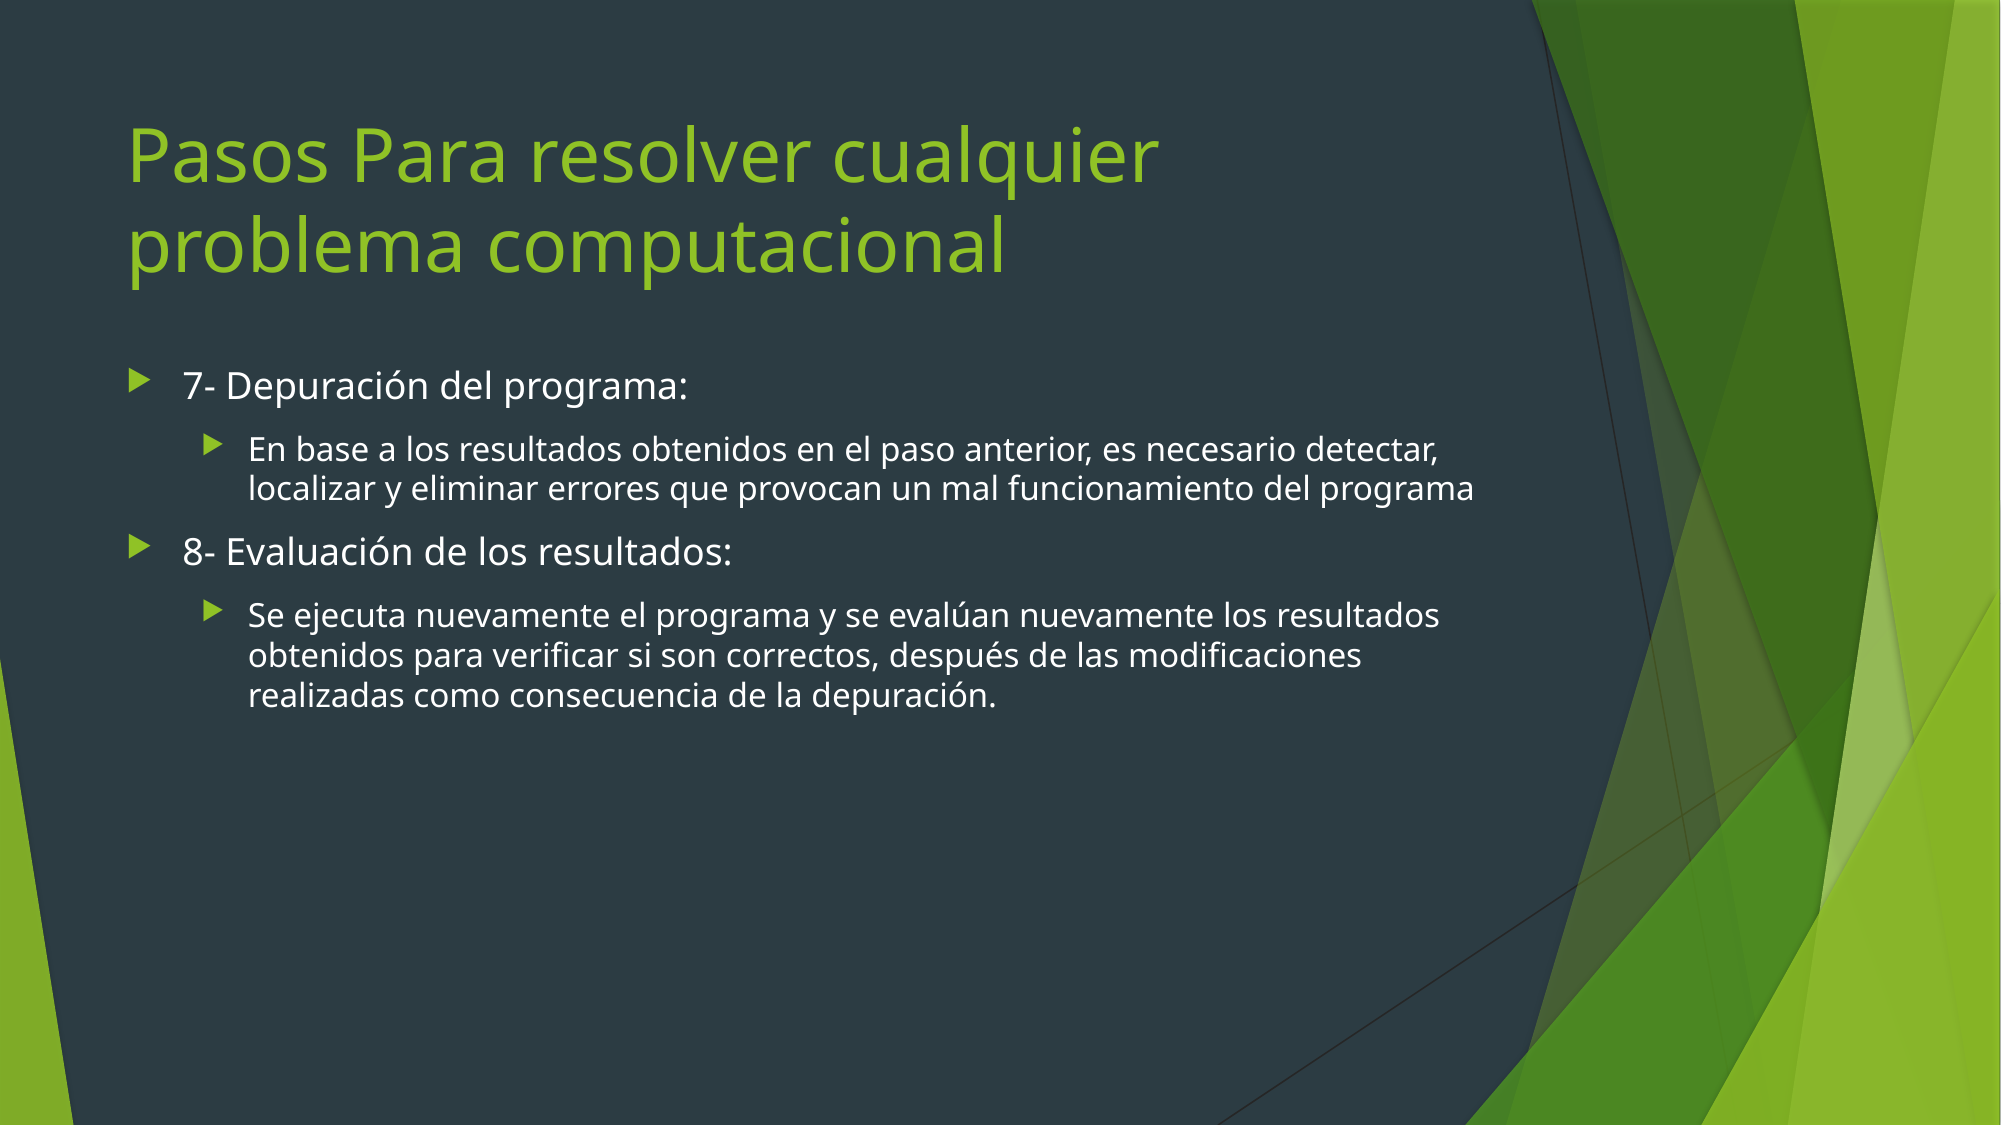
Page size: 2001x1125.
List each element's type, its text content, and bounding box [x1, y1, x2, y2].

list 7- Depuración del programa: En base a los resultados obtenidos en el paso anterior, es necesario detectar, localizar y eliminar errores que provocan un mal funcionamiento del programa 8- Evaluación de los resultados: Se ejecuta nuevamente el programa y se evalúan nuevamente los resultados obtenidos para verificar si son correctos, después de las modificaciones realizadas como consecuencia de la depuración. [111, 354, 1522, 992]
title Pasos Para resolver cualquier problema computacional [111, 99, 1522, 317]
